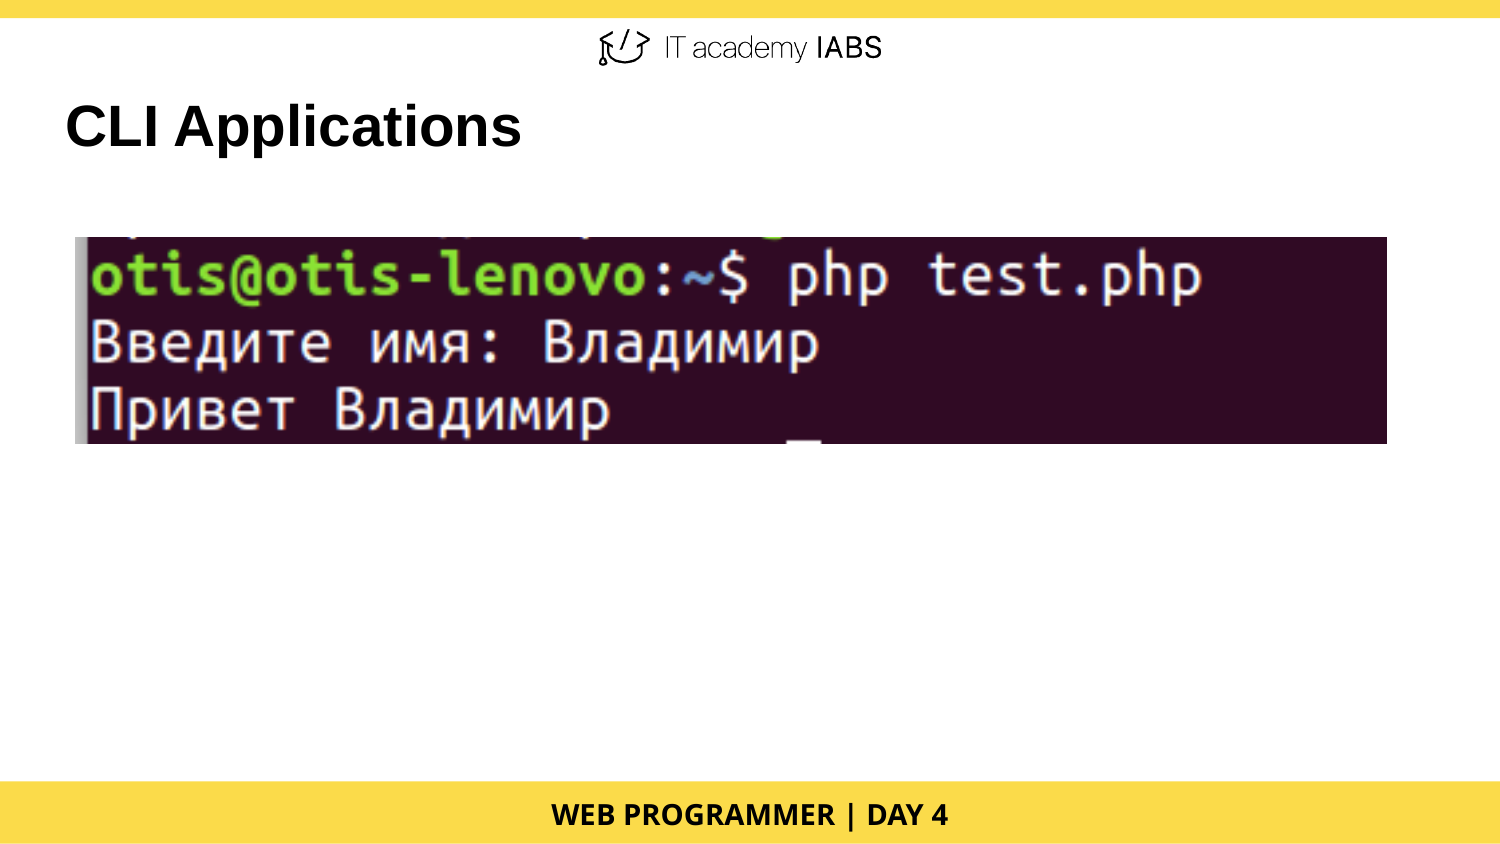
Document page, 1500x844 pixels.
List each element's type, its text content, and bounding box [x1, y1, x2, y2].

text_box CLI Applications [51, 72, 1449, 167]
text_box [0, 781, 340, 844]
text_box WEB PROGRAMMER | DAY 4 [340, 781, 1160, 844]
picture [591, 18, 887, 71]
text_box [0, 0, 1500, 19]
picture [74, 236, 1387, 444]
text_box [1160, 781, 1500, 844]
